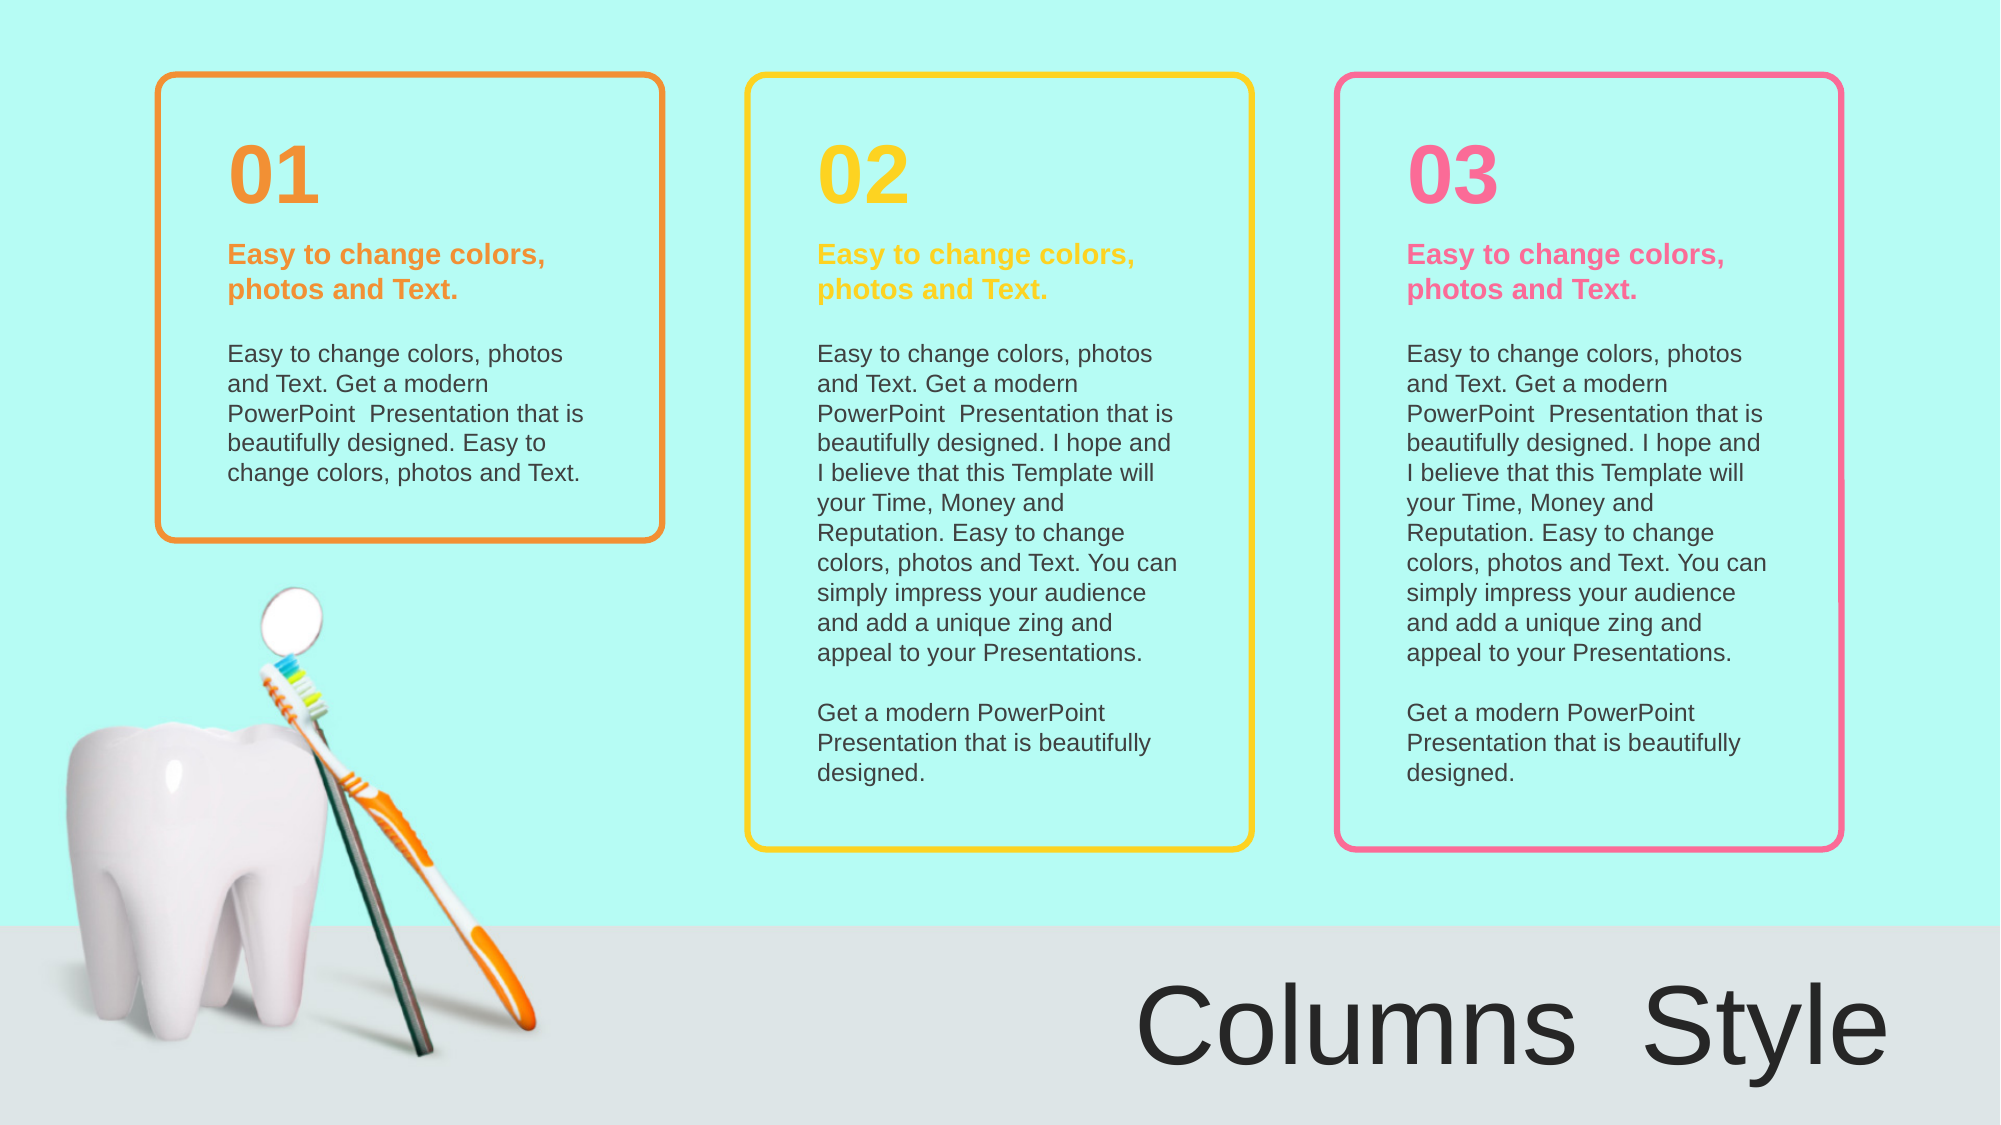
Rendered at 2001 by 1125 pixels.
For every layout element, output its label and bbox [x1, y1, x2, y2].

picture [0, 0, 2001, 1125]
text_box [157, 74, 1842, 850]
